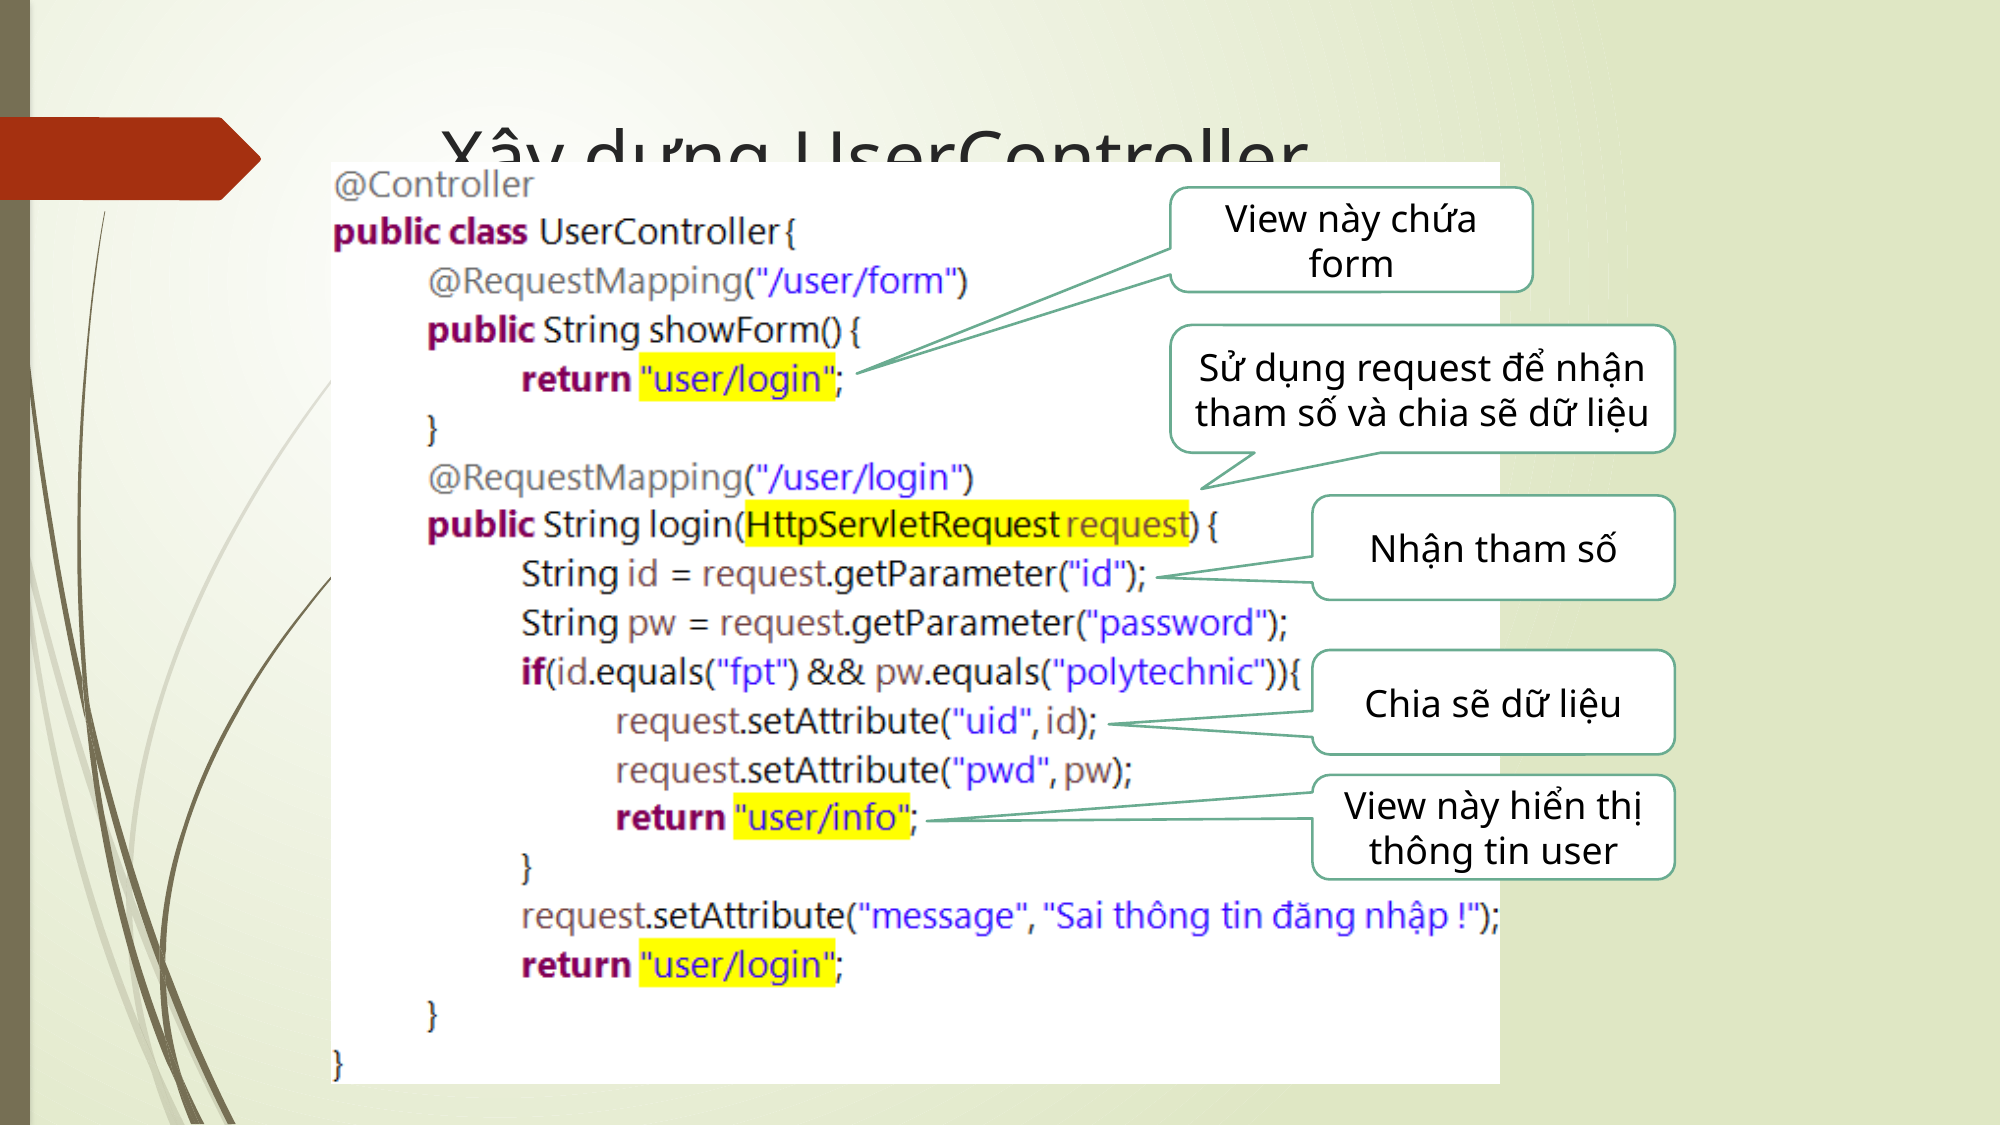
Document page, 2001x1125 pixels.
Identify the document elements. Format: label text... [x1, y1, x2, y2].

text_box Sử dụng request để nhận tham số và chia sẽ dữ liệu [1505, 323, 1677, 455]
title Xây dựng UserController [425, 102, 1888, 313]
text_box Nhận tham số [1505, 494, 1677, 602]
text_box Chia sẽ dữ liệu [1505, 648, 1677, 756]
text_box View này chứa form [1505, 186, 1535, 294]
picture [330, 162, 1501, 1085]
text_box View này hiển thị thông tin user [1505, 773, 1677, 881]
